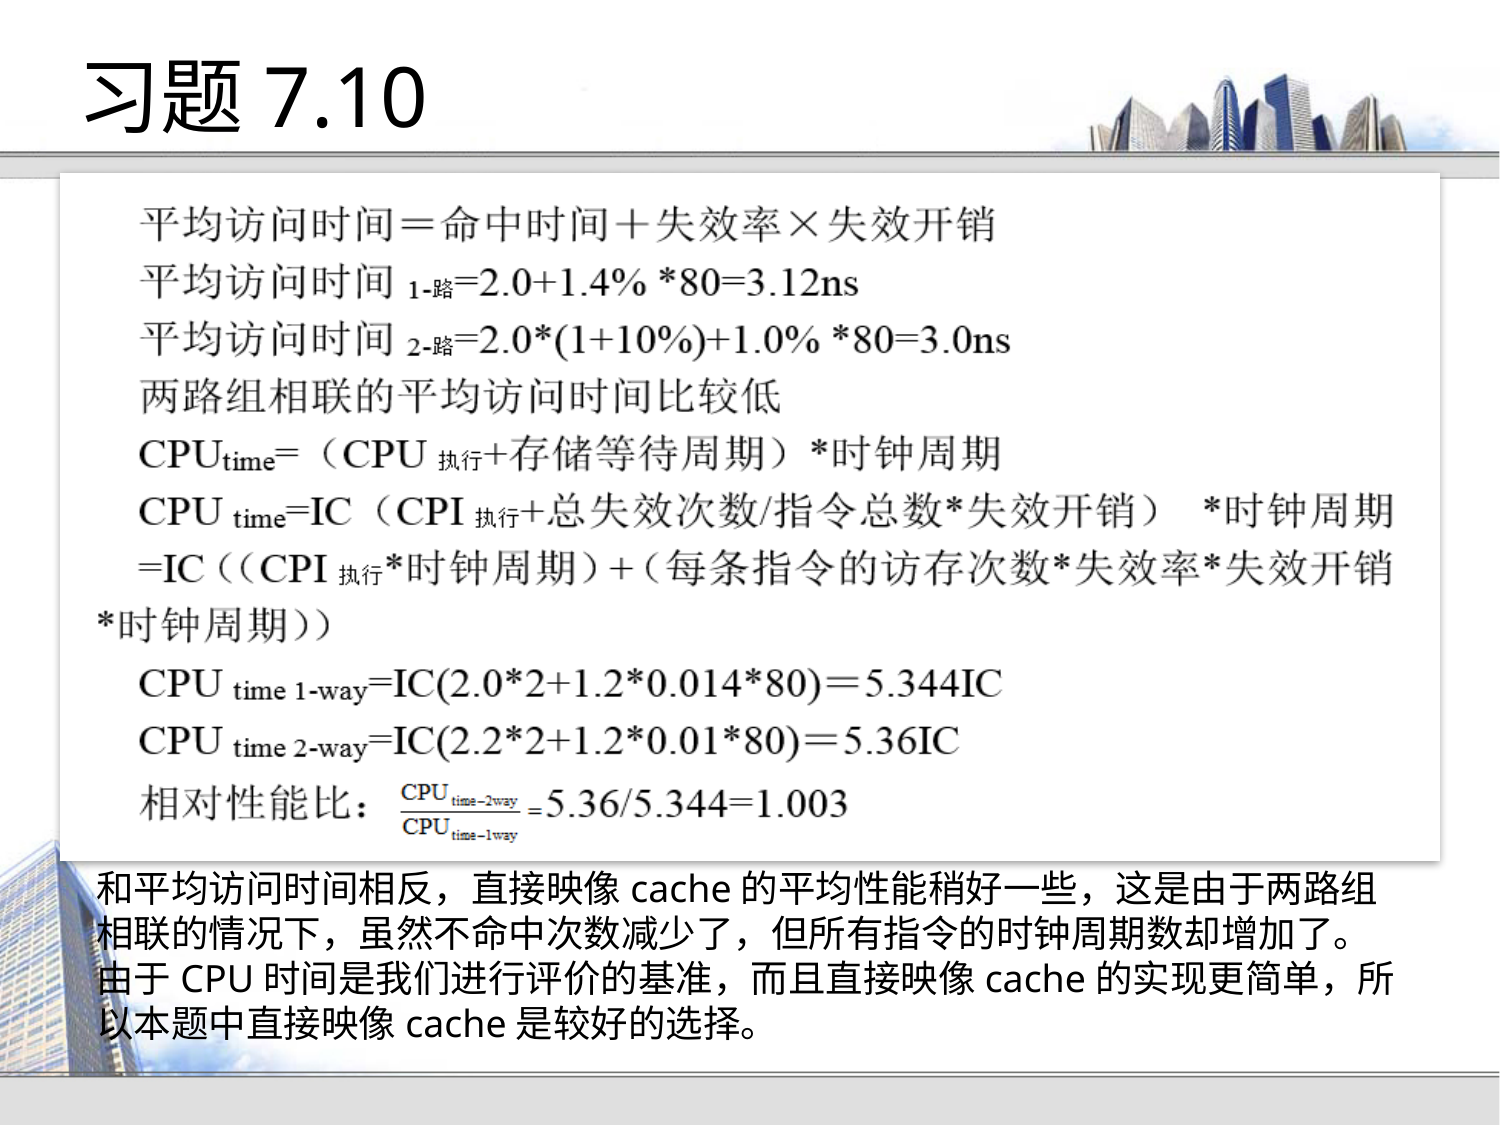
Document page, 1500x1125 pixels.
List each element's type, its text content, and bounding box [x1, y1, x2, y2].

text_box 和平均访问时间相反，直接映像cache的平均性能稍好一些，这是由于两路组相联的情况下，虽然不命中次数减少了，但所有指令的时钟周期数却增加了。由于CPU时间是我们进行评价的基准，而且直接映像cache的实现更简单，所以本题中直接映像cache是较好的选择。 [81, 857, 1419, 1053]
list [74, 187, 1426, 846]
picture [0, 0, 1500, 1125]
title 习题7.10 [62, 0, 1451, 188]
